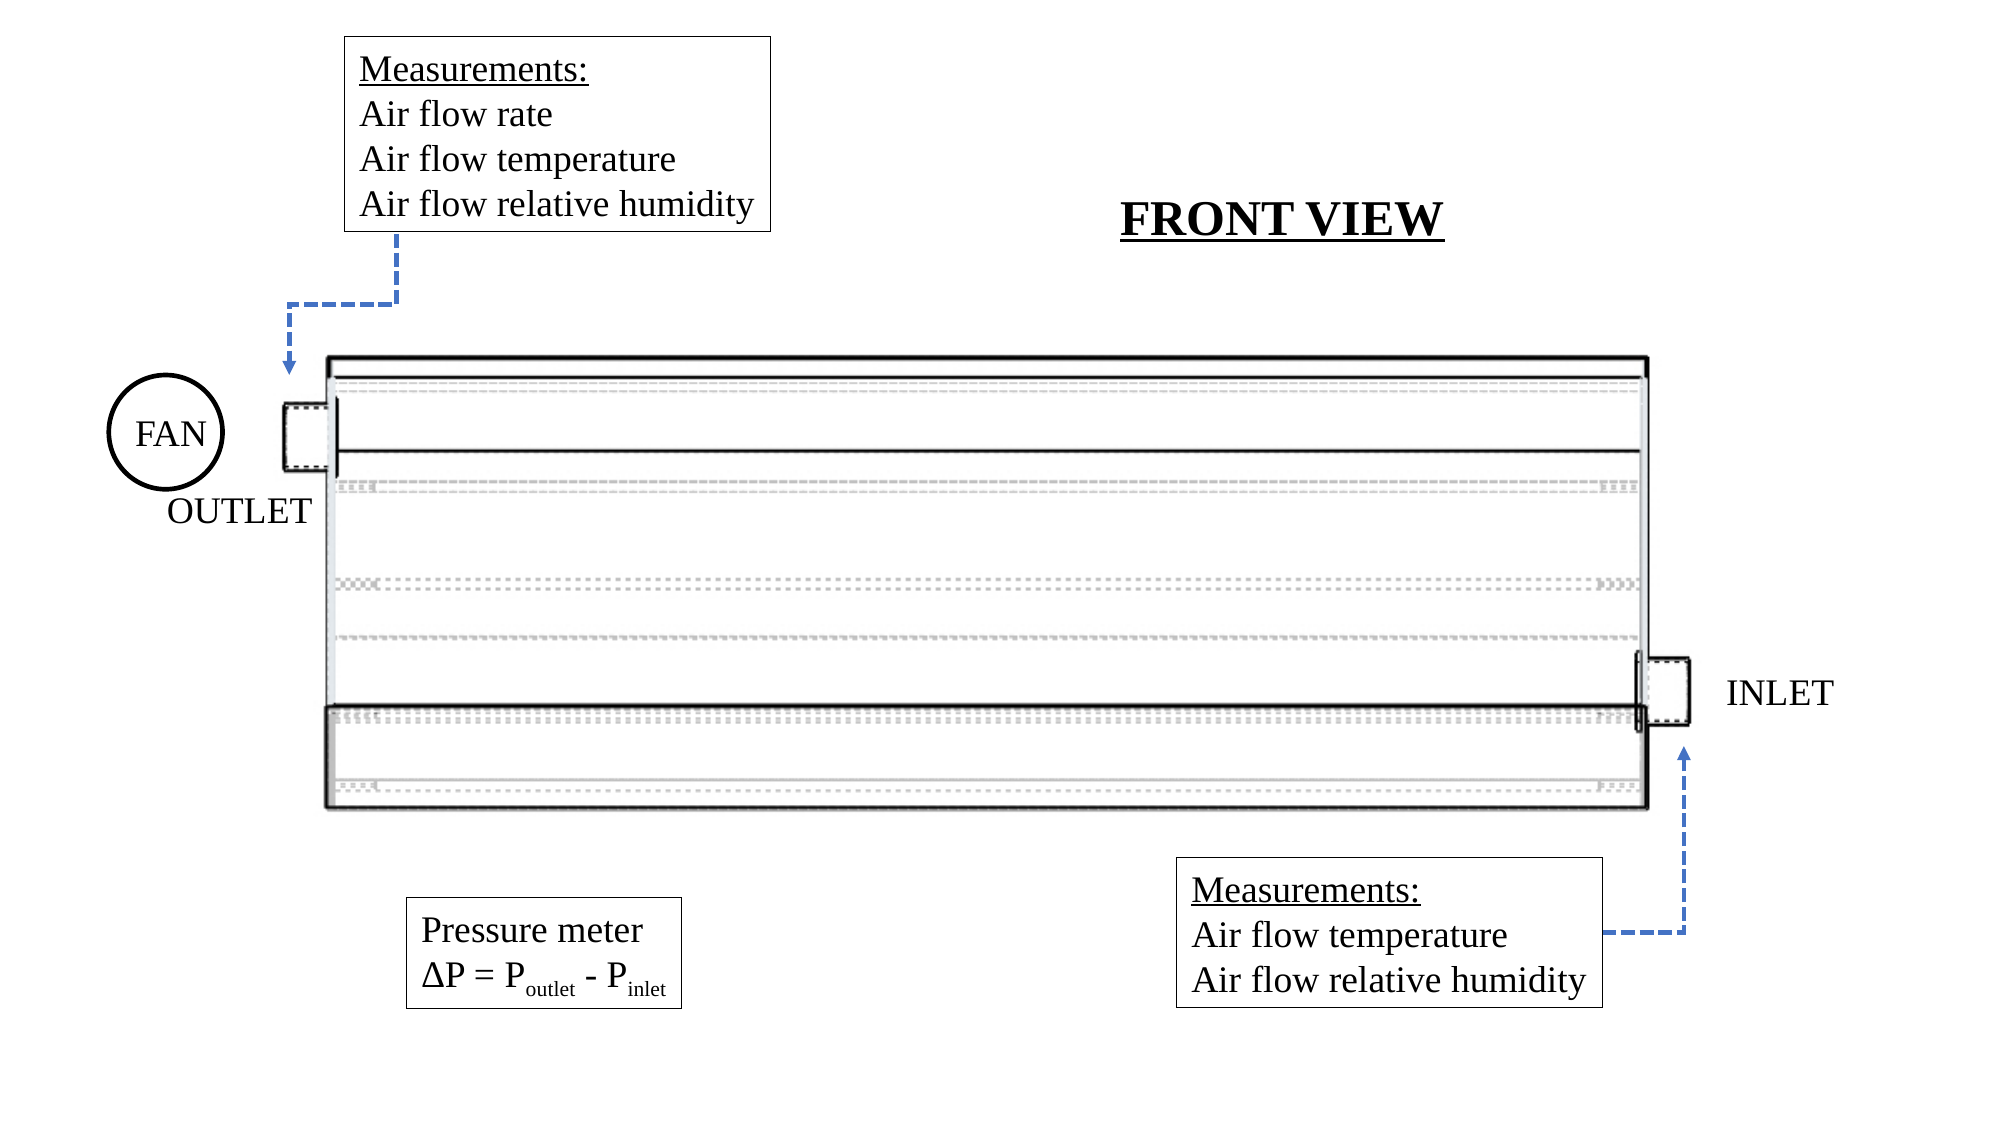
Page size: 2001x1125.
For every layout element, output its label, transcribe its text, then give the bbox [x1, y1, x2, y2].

text_box [107, 373, 216, 489]
text_box Pressure meter ΔP = Poutlet - Pinlet [406, 897, 682, 1009]
text_box Measurements: Air flow temperature Air flow relative humidity [1176, 857, 1603, 1008]
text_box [272, 250, 414, 358]
text_box OUTLET [152, 478, 269, 539]
text_box INLET [1730, 660, 1850, 721]
text_box FRONT VIEW [1105, 178, 1460, 254]
text_box Measurements: Air flow rate Air flow temperature Air flow relative humidity [344, 36, 771, 232]
picture [269, 310, 1730, 845]
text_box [1603, 746, 1684, 934]
text_box FAN [120, 401, 222, 462]
